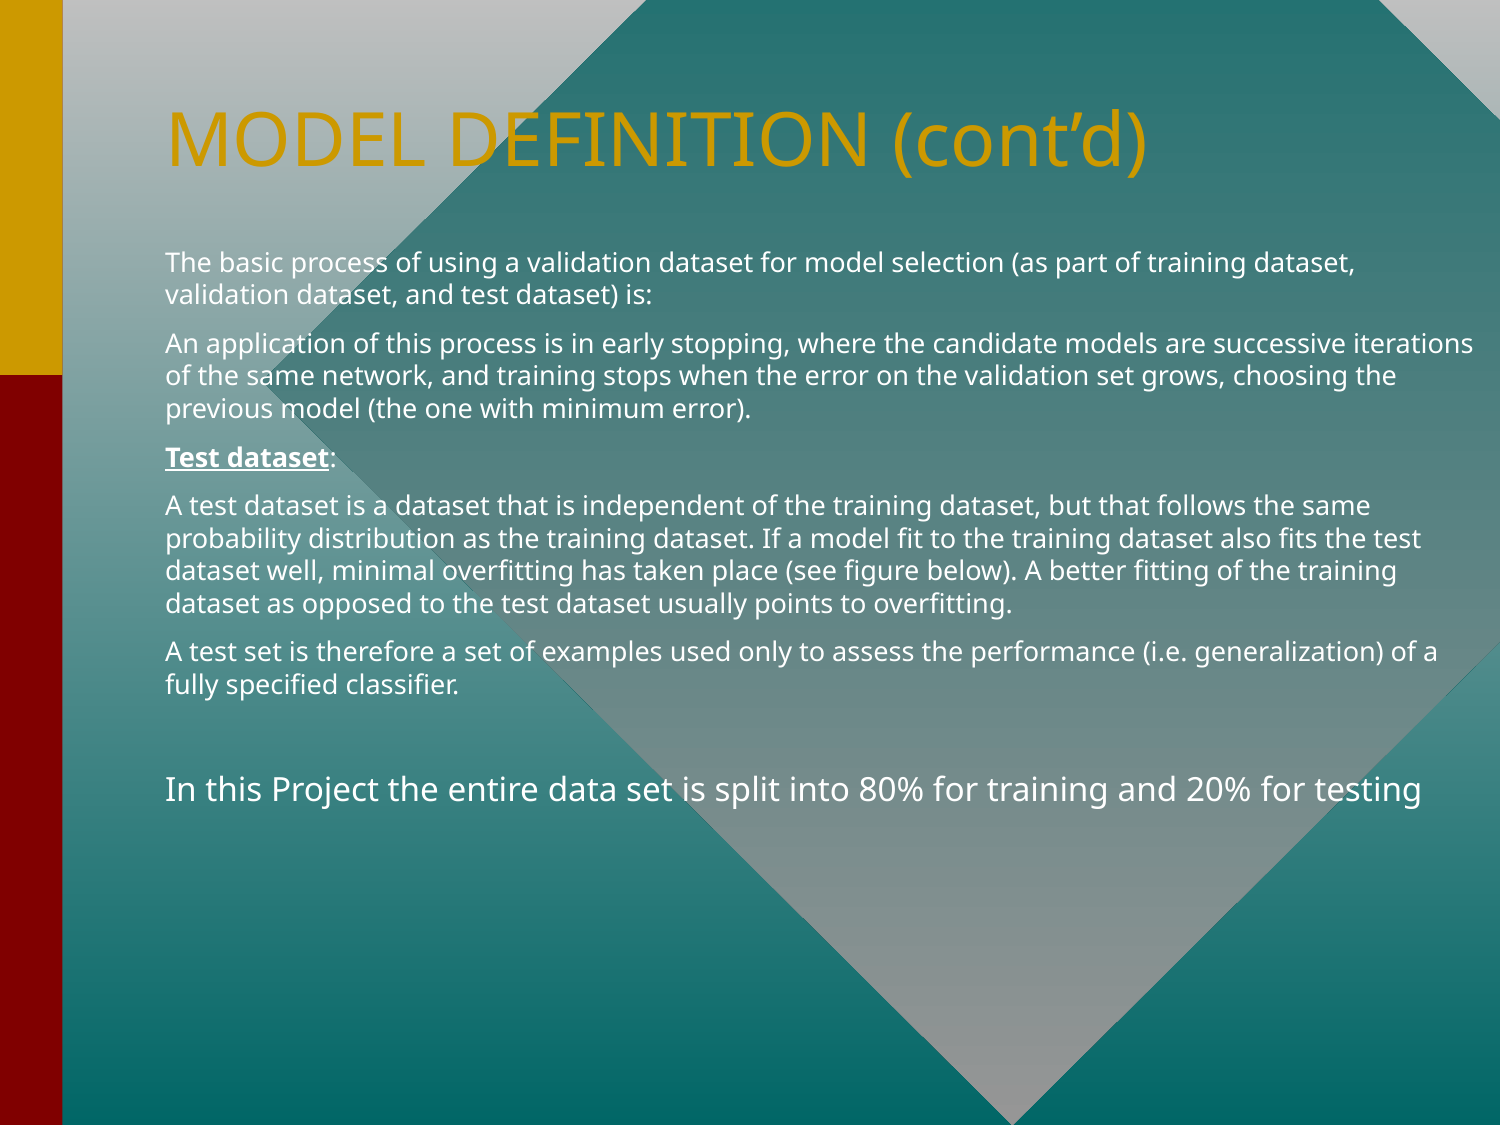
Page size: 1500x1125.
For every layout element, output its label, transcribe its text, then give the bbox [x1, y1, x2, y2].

list The basic process of using a validation dataset for model selection (as part of training dataset, validation dataset, and test dataset) is: An application of this process is in early stopping, where the candidate models are successive iterations of the same network, and training stops when the error on the validation set grows, choosing the previous model (the one with minimum error). Test dataset: A test dataset is a dataset that is independent of the training dataset, but that follows the same probability distribution as the training dataset. If a model fit to the training dataset also fits the test dataset well, minimal overfitting has taken place (see figure below). A better fitting of the training dataset as opposed to the test dataset usually points to overfitting. A test set is therefore a set of examples used only to assess the performance (i.e. generalization) of a fully specified classifier. In this Project the entire data set is split into 80% for training and 20% for testing [150, 237, 1500, 975]
title MODEL DEFINITION (cont’d) [150, 62, 1350, 225]
